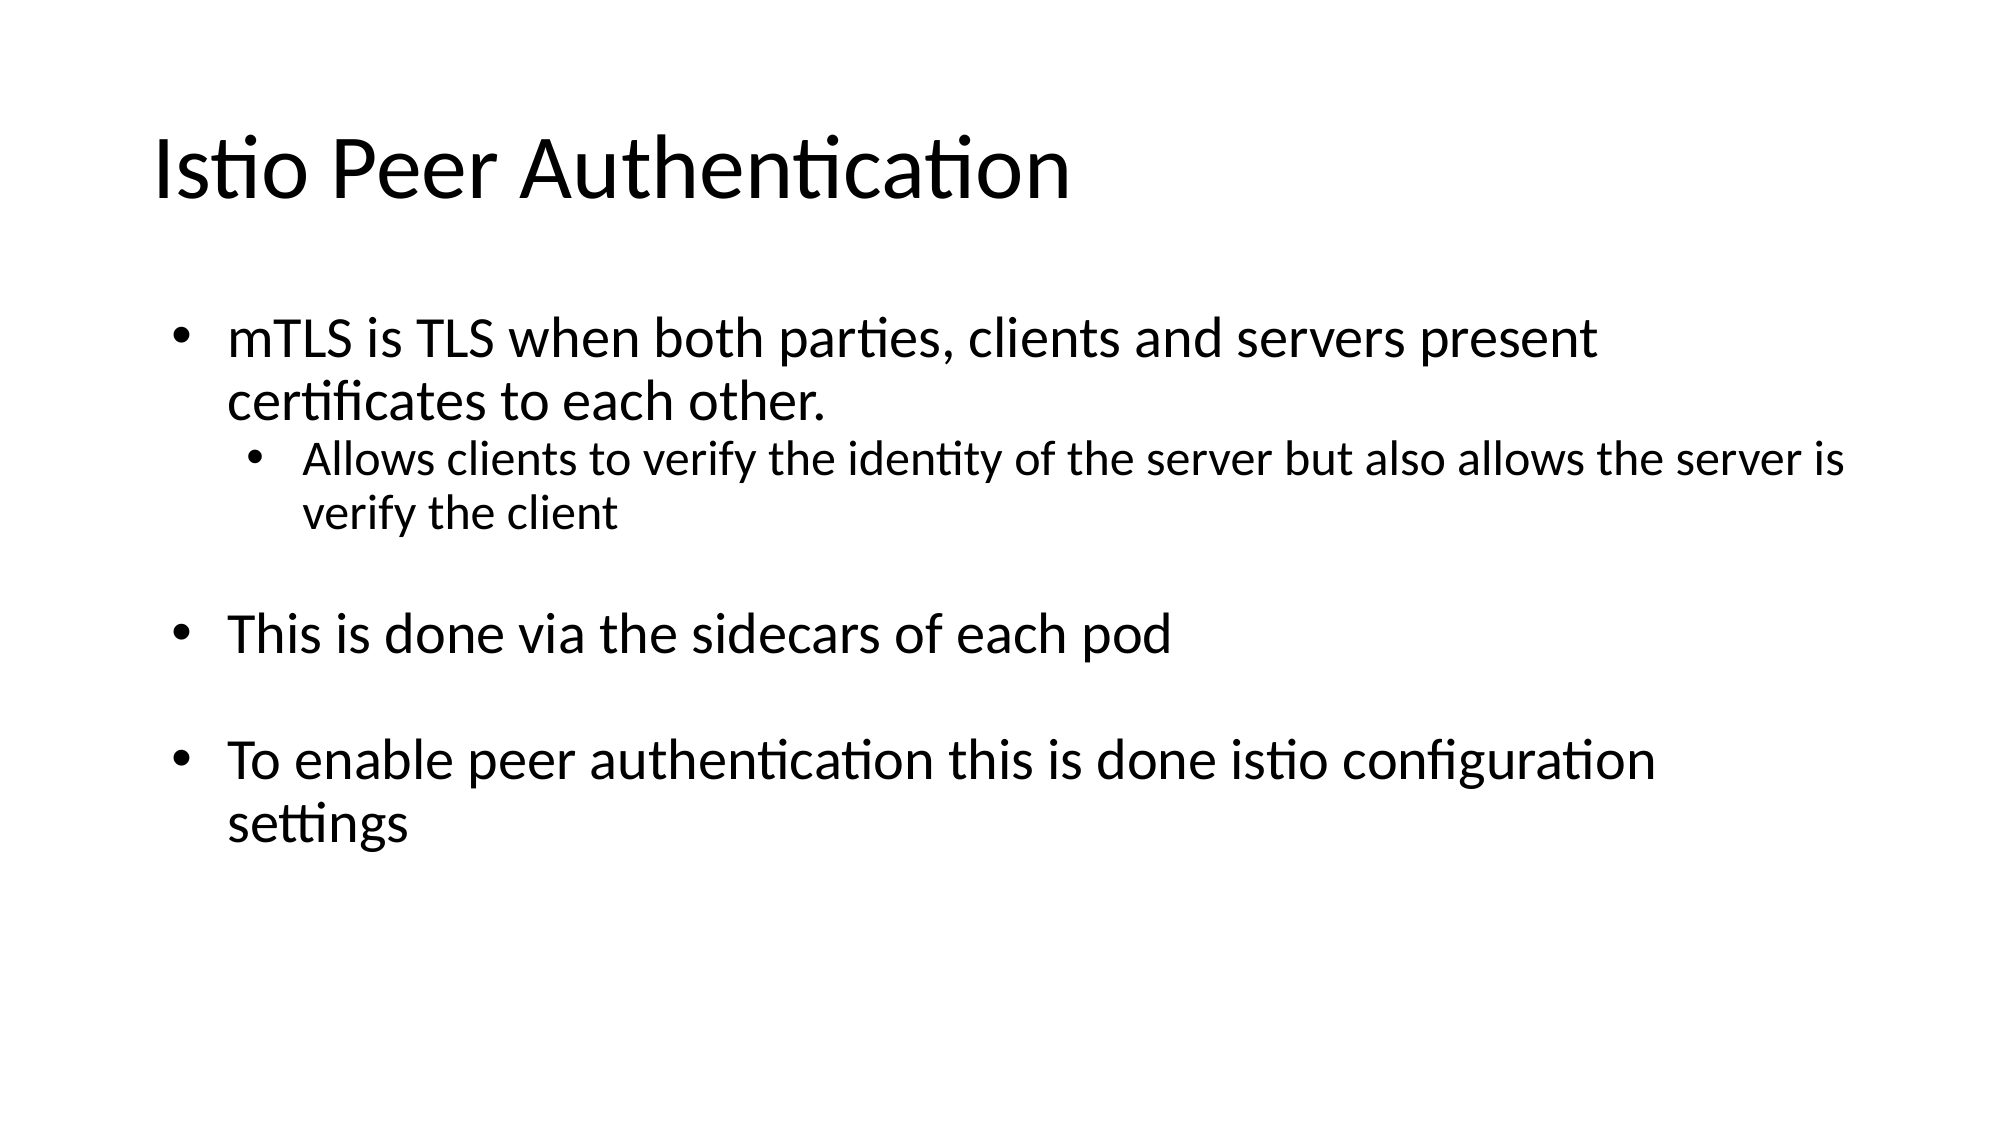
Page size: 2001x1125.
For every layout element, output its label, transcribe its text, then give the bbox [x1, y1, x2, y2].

title Istio Peer Authentication [137, 59, 1863, 278]
list mTLS is TLS when both parties, clients and servers present certificates to each other. Allows clients to verify the identity of the server but also allows the server is verify the client This is done via the sidecars of each pod To enable peer authentication this is done istio configuration settings [137, 299, 1863, 1014]
